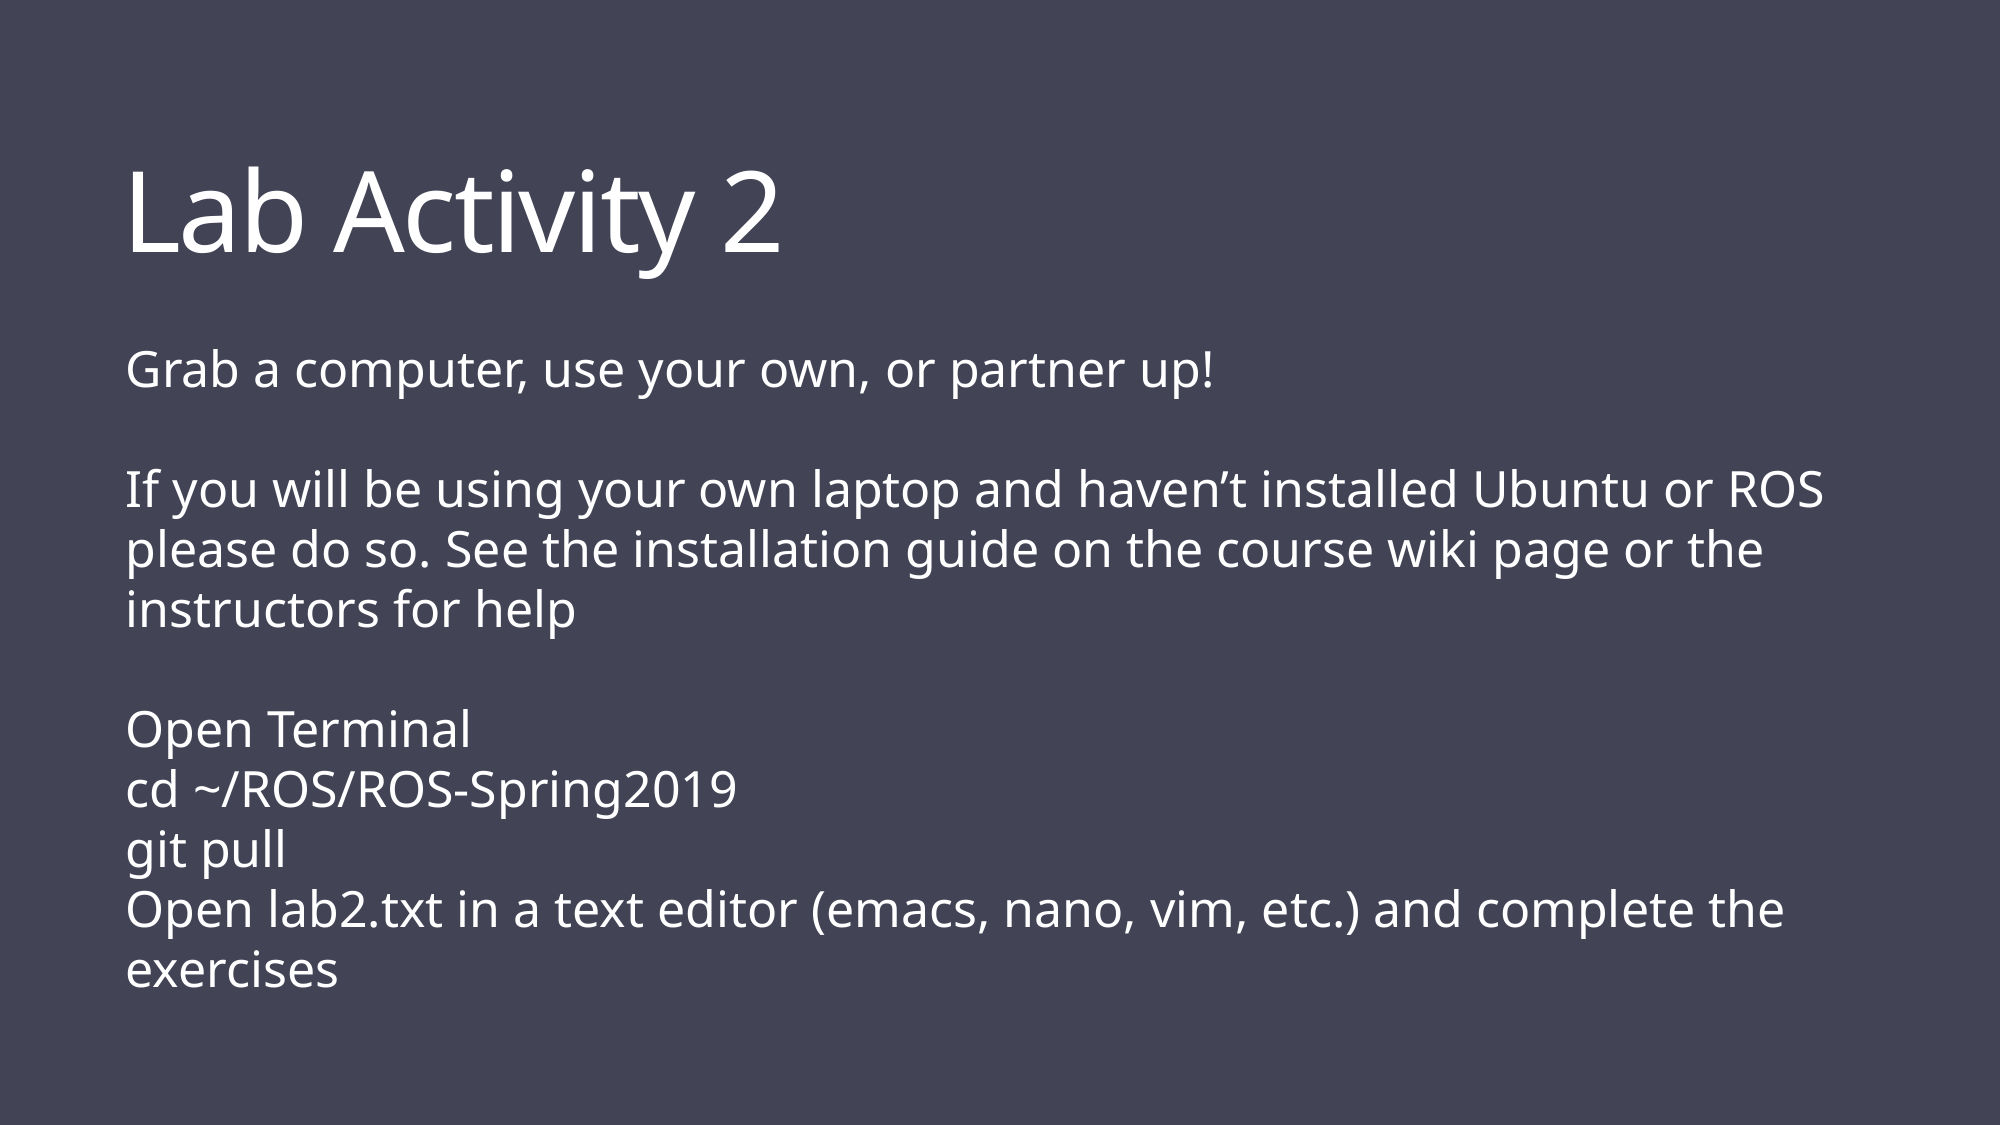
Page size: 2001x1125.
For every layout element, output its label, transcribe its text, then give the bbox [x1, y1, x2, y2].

text_box Lab Activity 2 [107, 81, 1875, 354]
text_box Grab a computer, use your own, or partner up! If you will be using your own laptop and haven’t installed Ubuntu or ROS please do so. See the installation guide on the course wiki page or the instructors for help Open Terminal cd ~/ROS/ROS-Spring2019 git pull Open lab2.txt in a text editor (emacs, nano, vim, etc.) and complete the exercises WIFI: Westgate-STEM PASSWORD: TheDesignProcess [110, 329, 1893, 1066]
